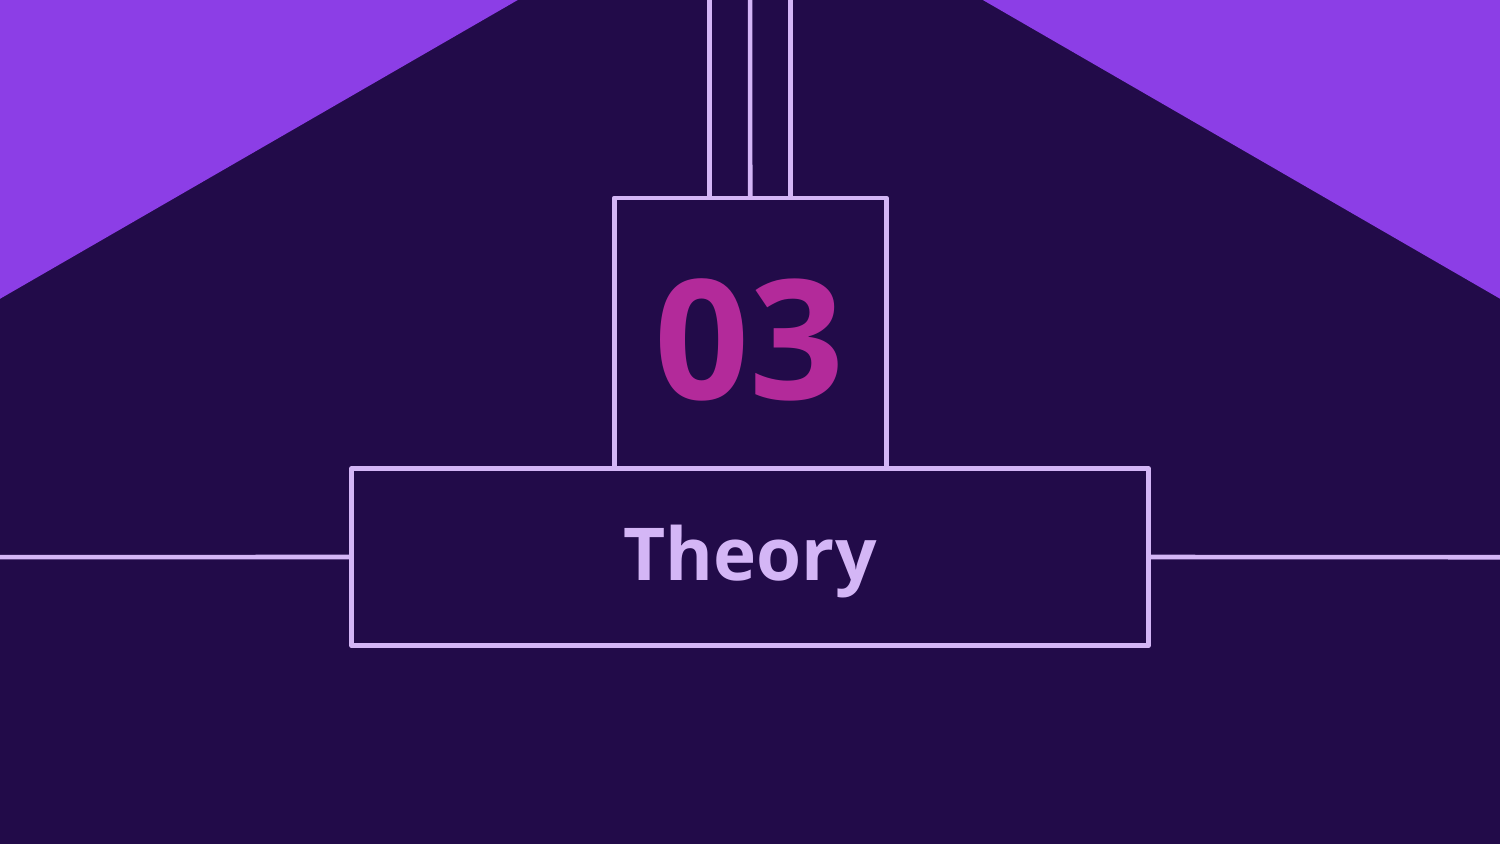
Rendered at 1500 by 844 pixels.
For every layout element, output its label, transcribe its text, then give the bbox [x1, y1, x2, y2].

title 03 [612, 196, 889, 471]
title Theory [349, 466, 1151, 648]
